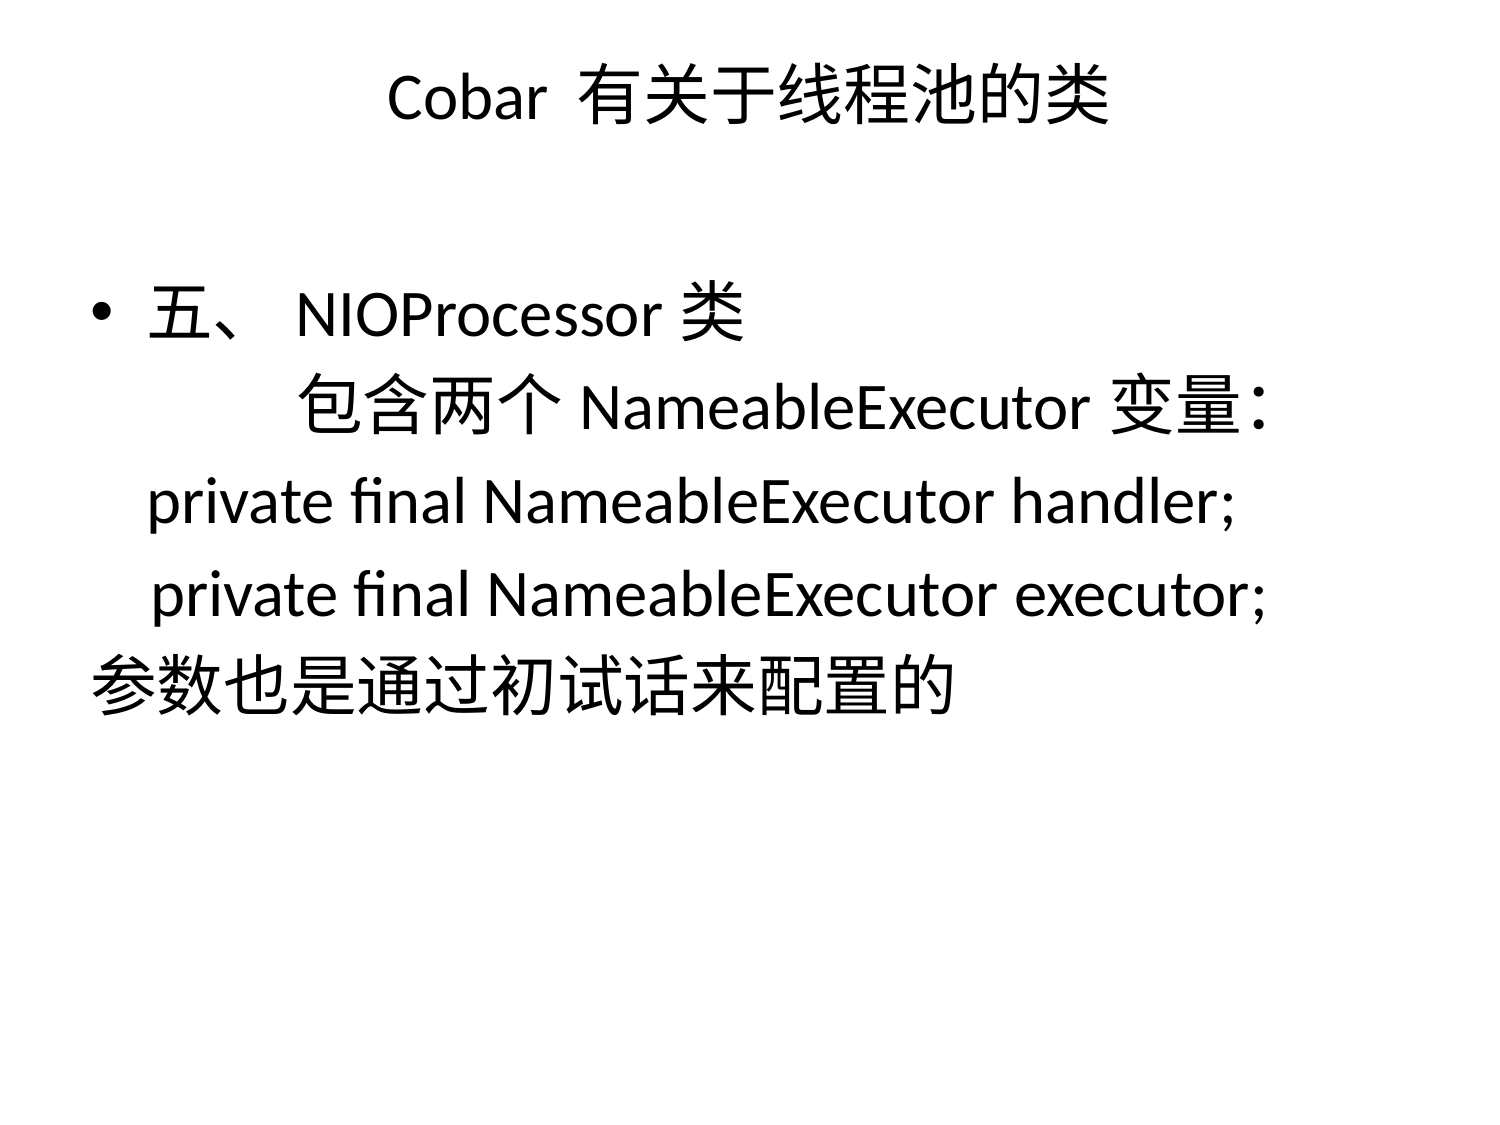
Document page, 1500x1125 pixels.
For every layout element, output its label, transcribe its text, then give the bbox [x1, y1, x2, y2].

list 五、NIOProcessor类 包含两个NameableExecutor变量： private final NameableExecutor handler; private final NameableExecutor executor; 参数也是通过初试话来配置的 [75, 262, 1425, 1005]
title Cobar 有关于线程池的类 [75, 45, 1425, 141]
